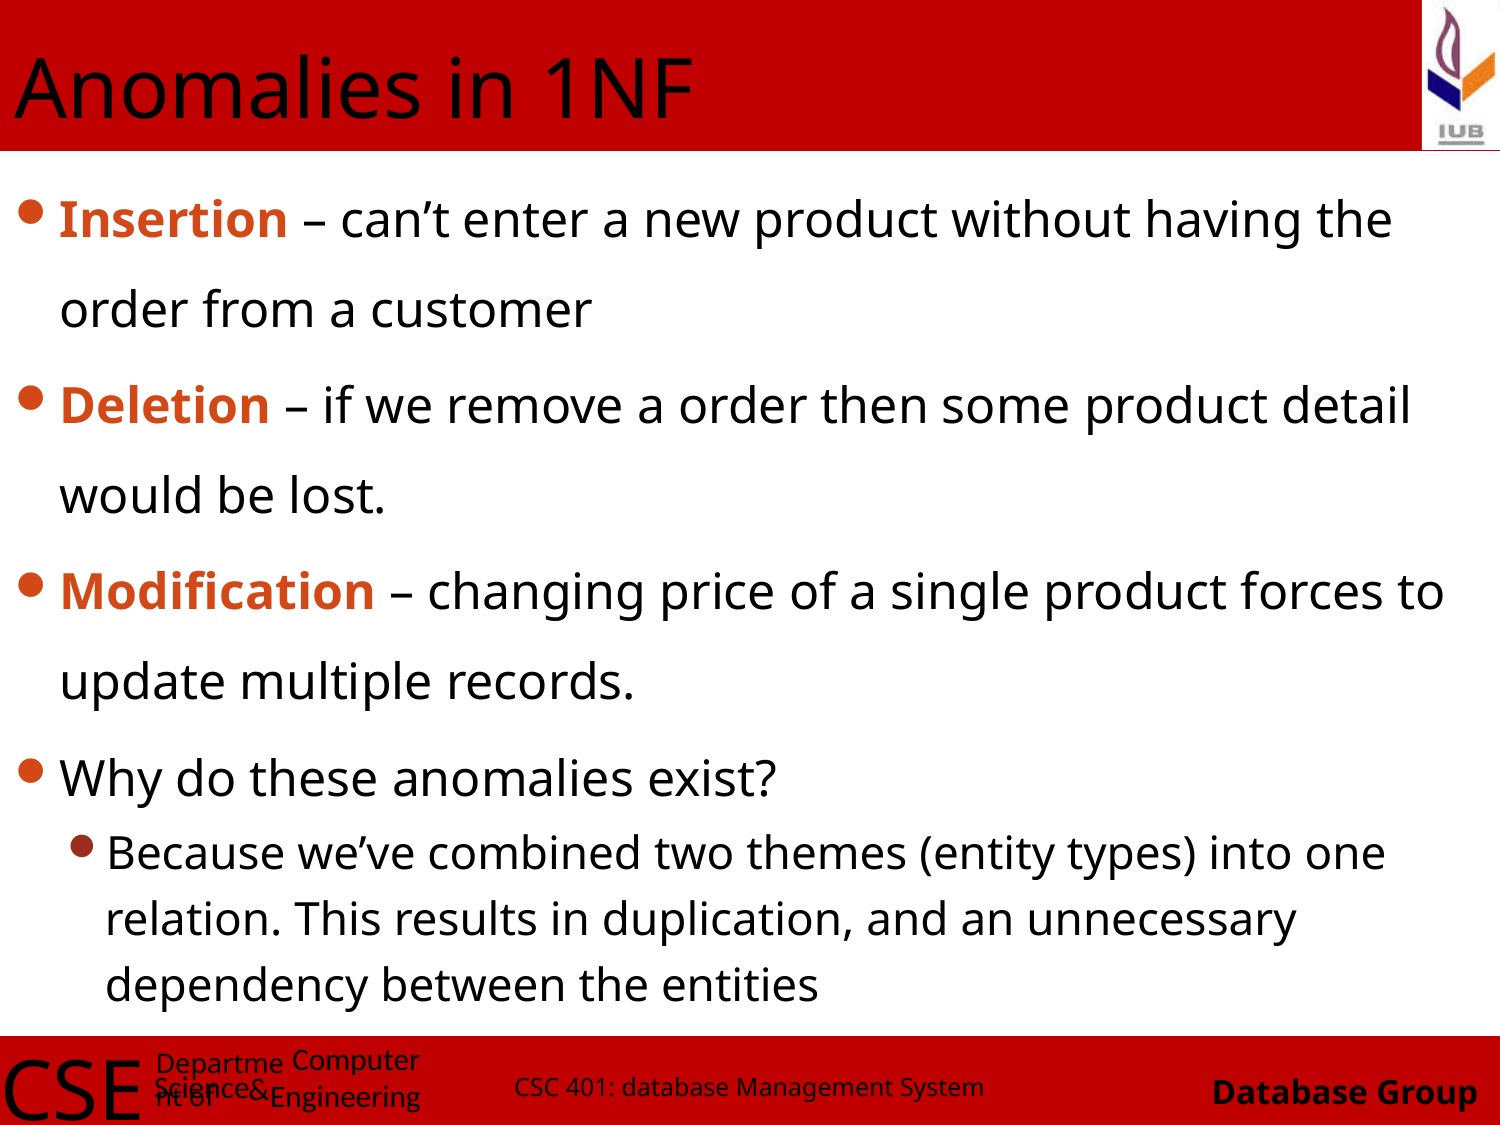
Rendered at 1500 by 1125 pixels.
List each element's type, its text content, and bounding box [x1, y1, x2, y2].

title Anomalies in 1NF [0, 0, 1500, 149]
footer CSC 401: database Management System [487, 1064, 1013, 1115]
list Insertion – can’t enter a new product without having the order from a customer Deletion – if we remove a order then some product detail would be lost. Modification – changing price of a single product forces to update multiple records. Why do these anomalies exist? Because we’ve combined two themes (entity types) into one relation. This results in duplication, and an unnecessary dependency between the entities [0, 149, 1500, 1038]
